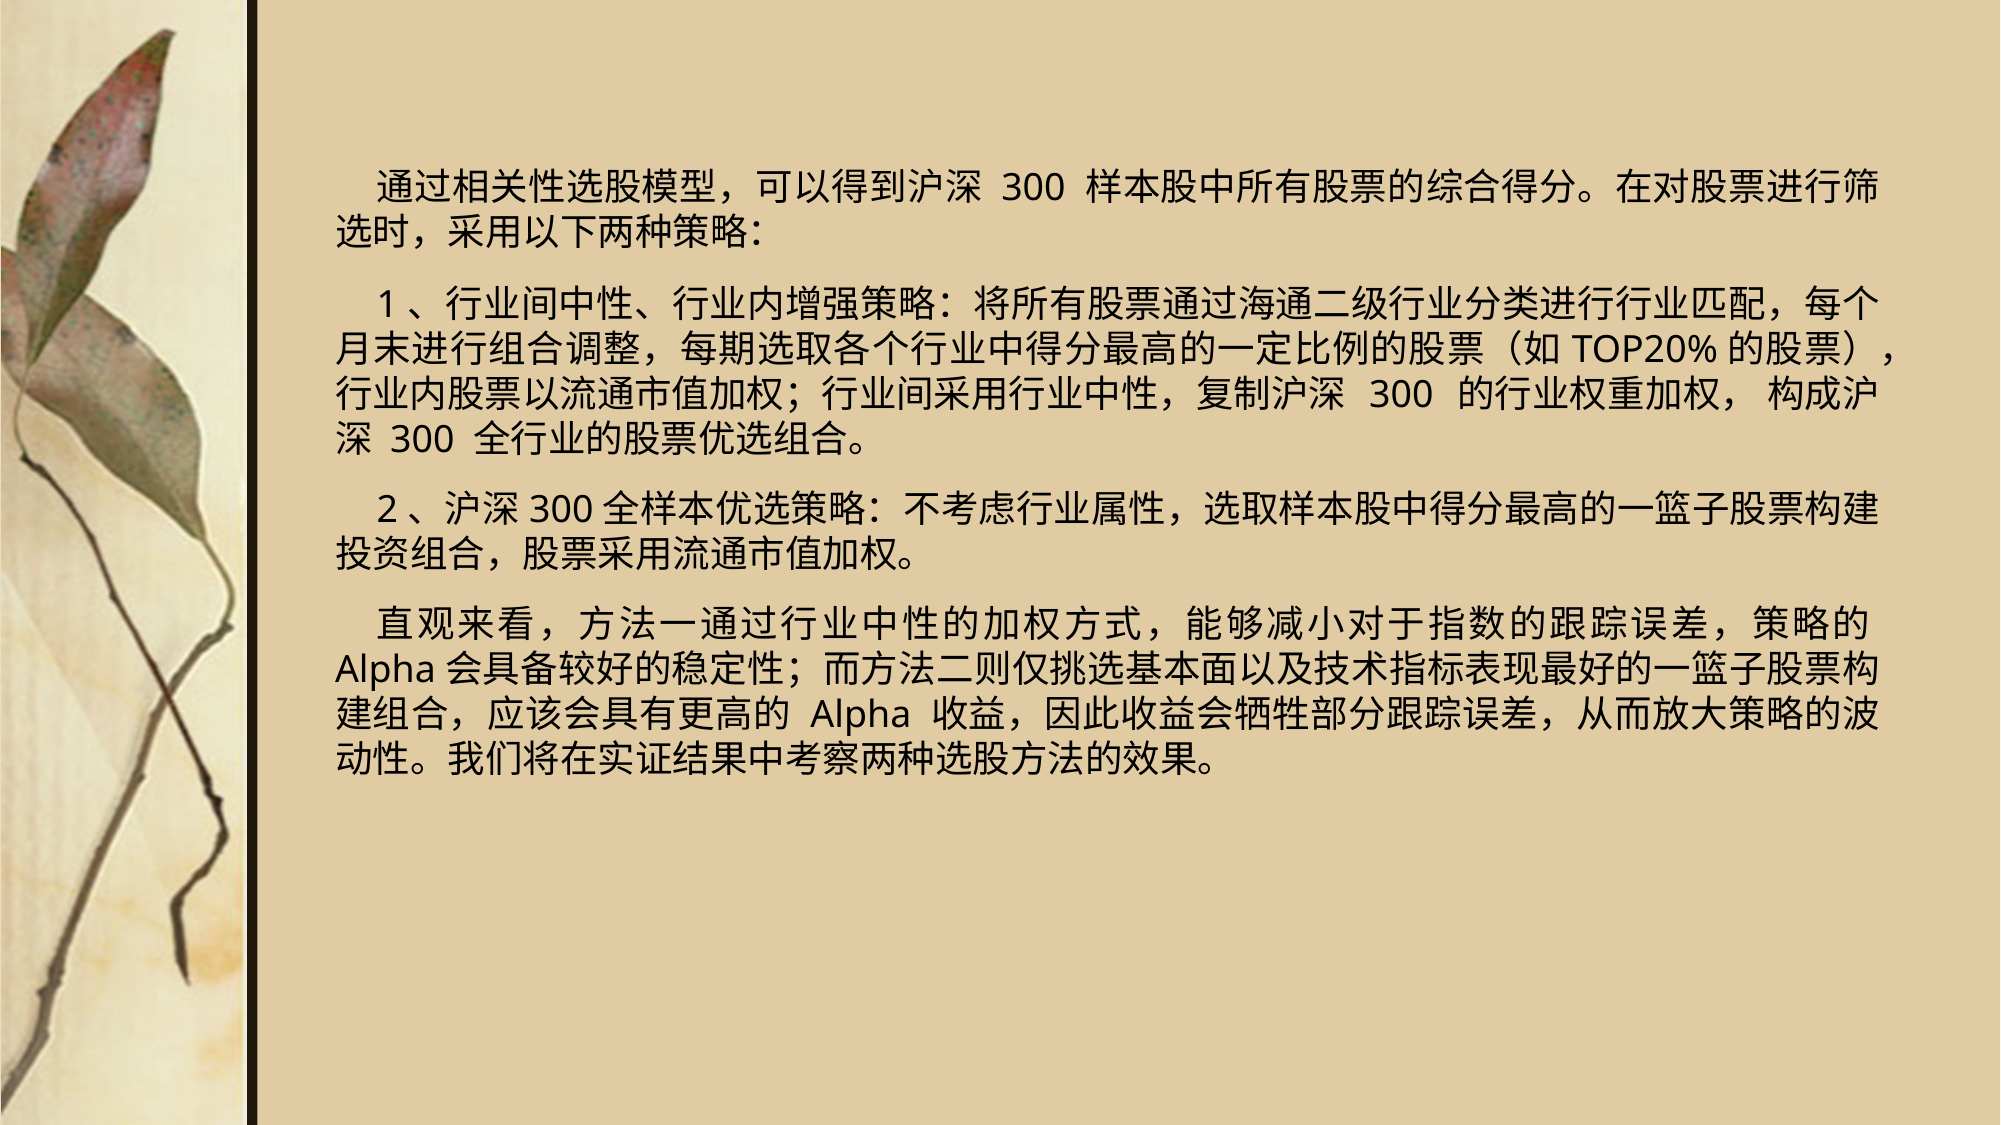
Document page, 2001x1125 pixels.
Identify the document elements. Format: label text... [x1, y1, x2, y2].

picture [1, 0, 247, 1125]
text_box 通过相关性选股模型，可以得到沪深 300 样本股中所有股票的综合得分。在对股票进行筛选时，采用以下两种策略： 1、行业间中性、行业内增强策略：将所有股票通过海通二级行业分类进行行业匹配，每个月末进行组合调整，每期选取各个行业中得分最高的一定比例的股票（如TOP20%的股票），行业内股票以流通市值加权；行业间采用行业中性，复制沪深 300 的行业权重加权， 构成沪深 300 全行业的股票优选组合。 2、沪深300全样本优选策略：不考虑行业属性，选取样本股中得分最高的一篮子股票构建投资组合，股票采用流通市值加权。 直观来看，方法一通过行业中性的加权方式，能够减小对于指数的跟踪误差，策略的Alpha会具备较好的稳定性；而方法二则仅挑选基本面以及技术指标表现最好的一篮子股票构建组合，应该会具有更高的 Alpha 收益，因此收益会牺牲部分跟踪误差，从而放大策略的波动性。我们将在实证结果中考察两种选股方法的效果。 [320, 155, 1950, 832]
